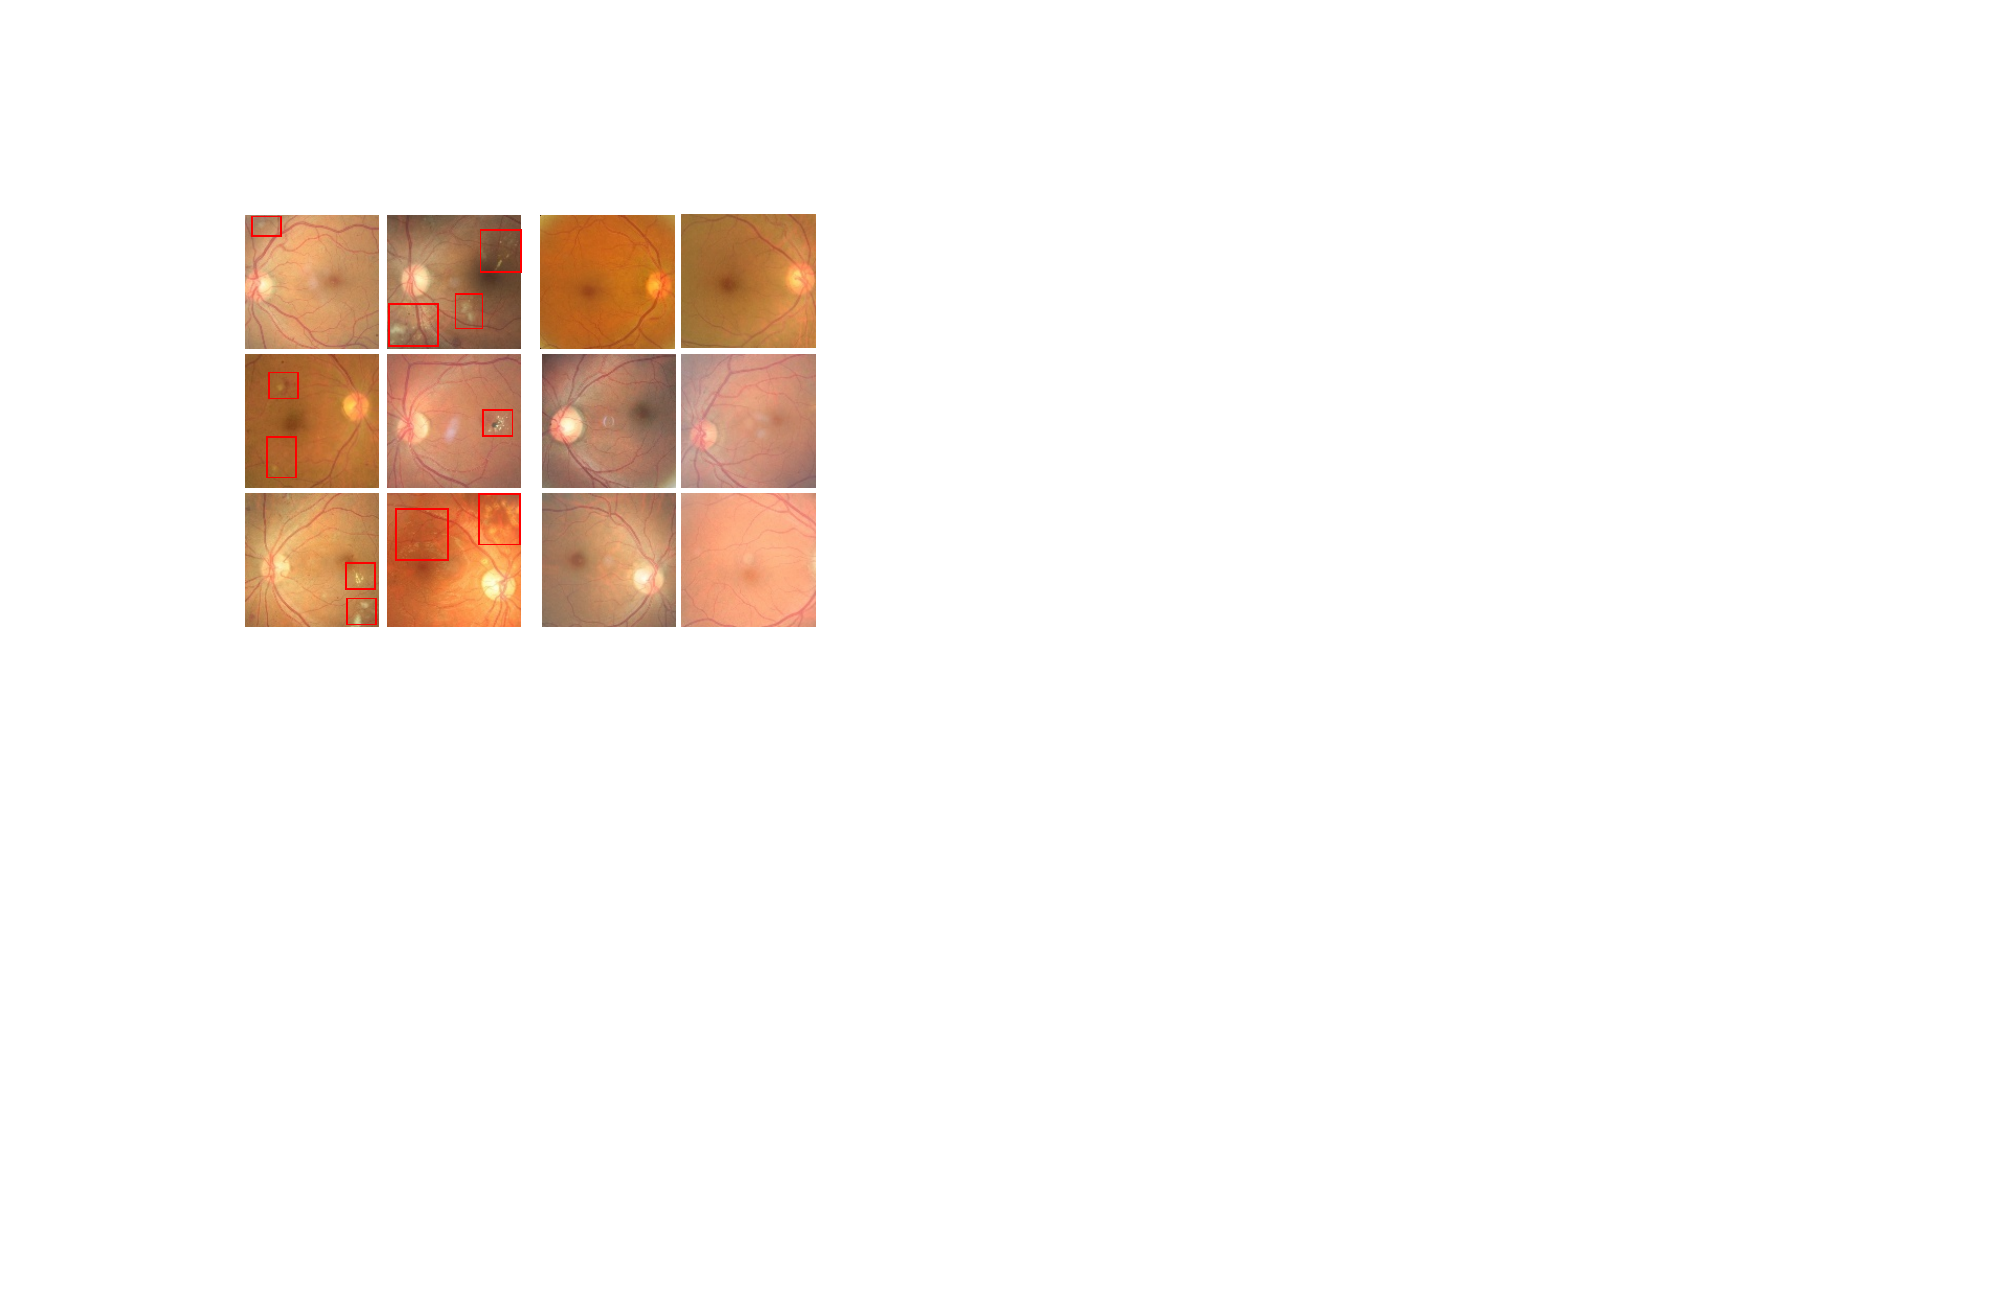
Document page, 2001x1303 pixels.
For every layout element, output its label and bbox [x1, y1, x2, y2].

picture [245, 215, 379, 349]
picture [245, 493, 379, 627]
picture [245, 354, 379, 488]
picture [681, 214, 816, 348]
picture [681, 493, 816, 627]
picture [541, 493, 676, 627]
picture [540, 215, 675, 349]
picture [541, 354, 676, 488]
picture [387, 354, 521, 488]
picture [387, 493, 521, 627]
picture [387, 215, 521, 349]
picture [681, 354, 816, 488]
